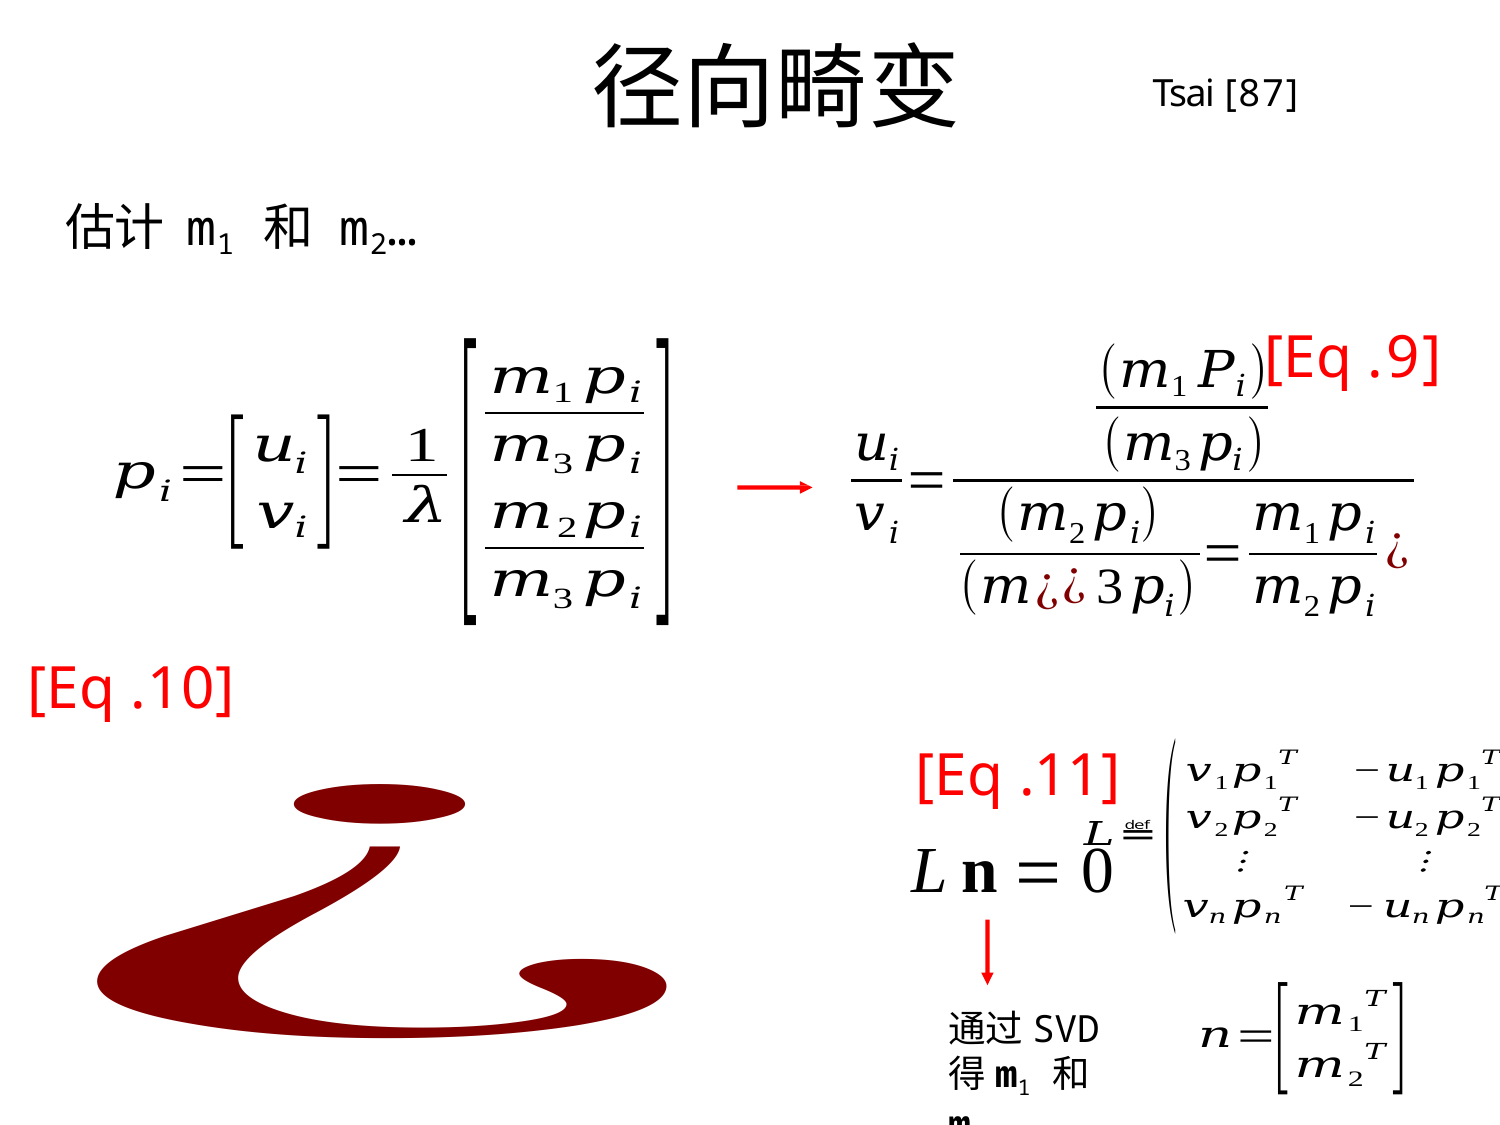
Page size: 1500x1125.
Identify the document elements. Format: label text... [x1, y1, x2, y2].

text_box 估计 m1 和 m2… [62, 193, 684, 261]
text_box [Eq .11] L n  0 [909, 717, 1123, 906]
title 径向畸变 [426, 26, 1123, 217]
text_box 通过SVD得m1 和 m2 [946, 1003, 1124, 1125]
text_box [Eq .10] [25, 647, 239, 720]
text_box [Eq .9] [1262, 317, 1449, 390]
text_box [737, 481, 813, 494]
text_box [981, 919, 994, 986]
text_box Tsai [87] [1150, 66, 1303, 114]
